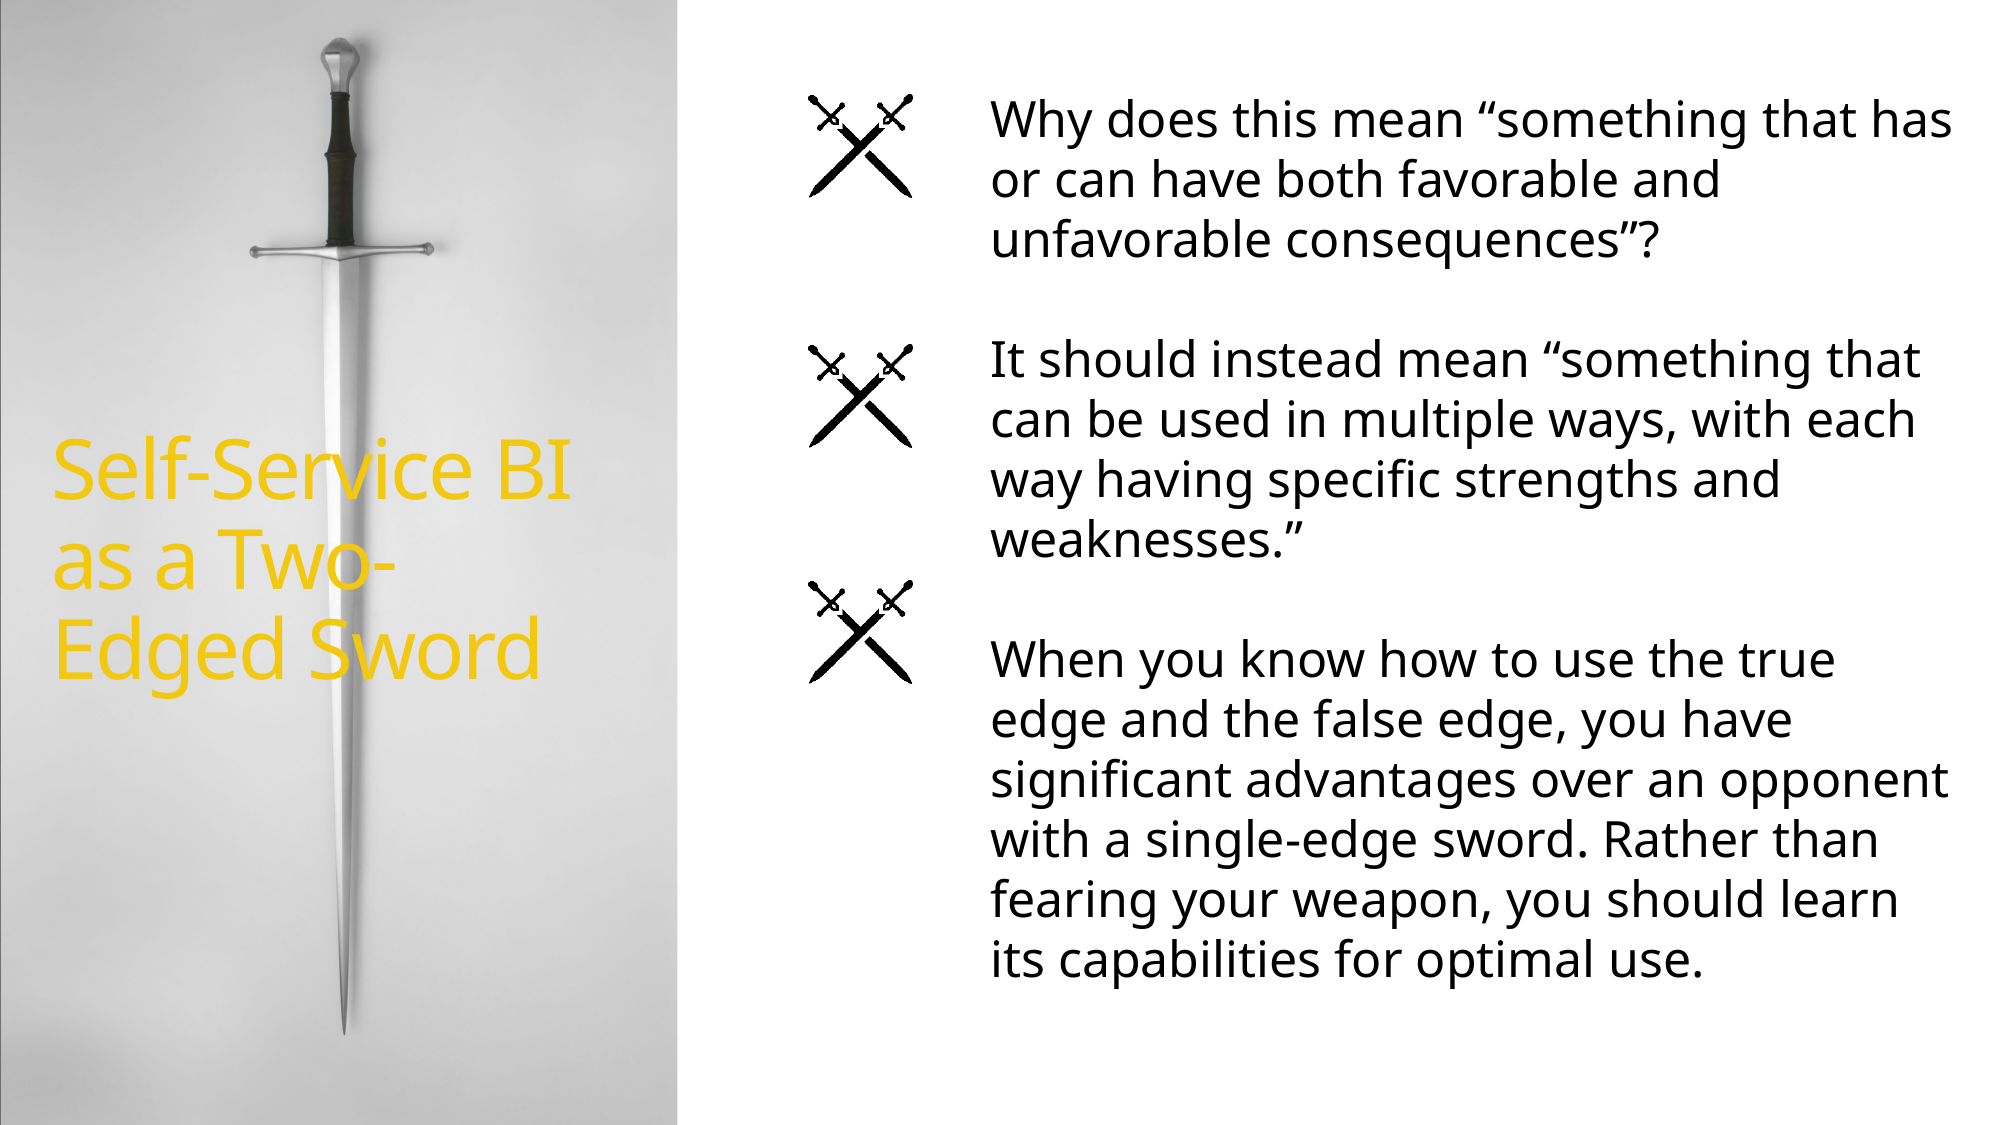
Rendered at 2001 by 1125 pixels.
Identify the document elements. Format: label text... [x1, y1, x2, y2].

picture [0, 0, 913, 1125]
picture [808, 93, 913, 198]
text_box Why does this mean “something that has or can have both favorable and unfavorable consequences”? It should instead mean “something that can be used in multiple ways, with each way having specific strengths and weaknesses.” When you know how to use the true edge and the false edge, you have significant advantages over an opponent with a single-edge sword. Rather than fearing your weapon, you should learn its capabilities for optimal use. [975, 80, 1973, 1031]
